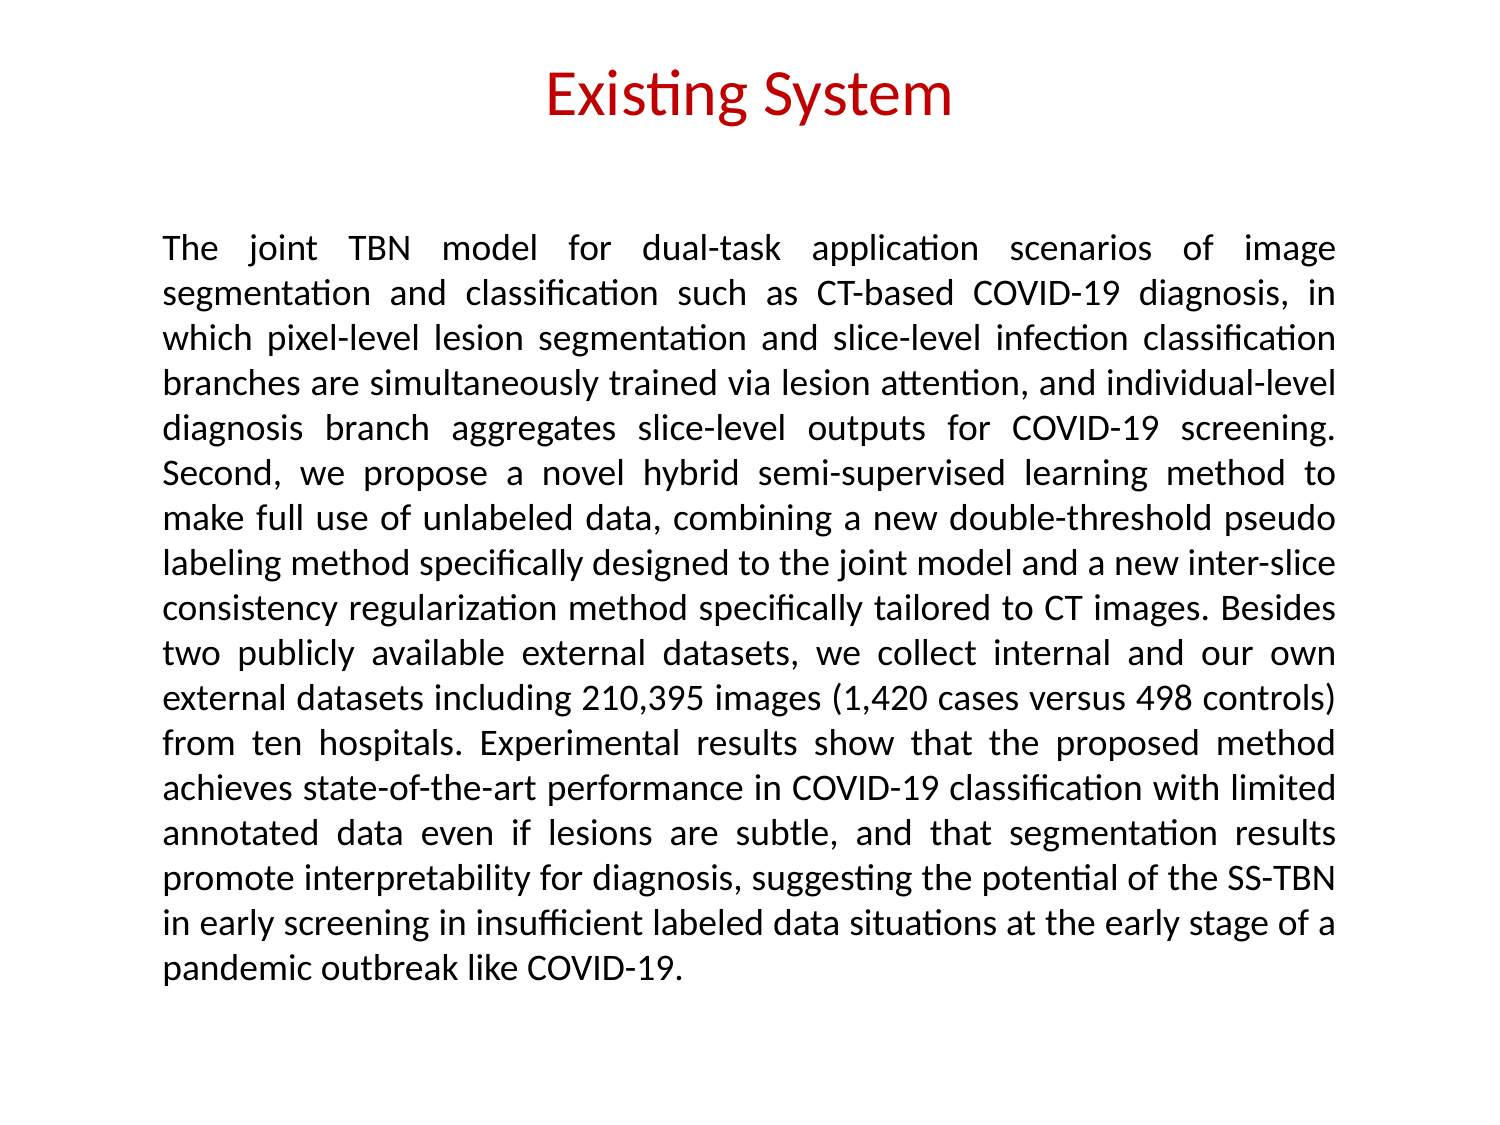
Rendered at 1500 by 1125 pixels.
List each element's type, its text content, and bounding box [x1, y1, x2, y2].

text_box The joint TBN model for dual-task application scenarios of image segmentation and classification such as CT-based COVID-19 diagnosis, in which pixel-level lesion segmentation and slice-level infection classification branches are simultaneously trained via lesion attention, and individual-level diagnosis branch aggregates slice-level outputs for COVID-19 screening. Second, we propose a novel hybrid semi-supervised learning method to make full use of unlabeled data, combining a new double-threshold pseudo labeling method specifically designed to the joint model and a new inter-slice consistency regularization method specifically tailored to CT images. Besides two publicly available external datasets, we collect internal and our own external datasets including 210,395 images (1,420 cases versus 498 controls) from ten hospitals. Experimental results show that the proposed method achieves state-of-the-art performance in COVID-19 classification with limited annotated data even if lesions are subtle, and that segmentation results promote interpretability for diagnosis, suggesting the potential of the SS-TBN in early screening in insufficient labeled data situations at the early stage of a pandemic outbreak like COVID-19. [147, 215, 1353, 995]
title Existing System [413, 50, 1087, 138]
